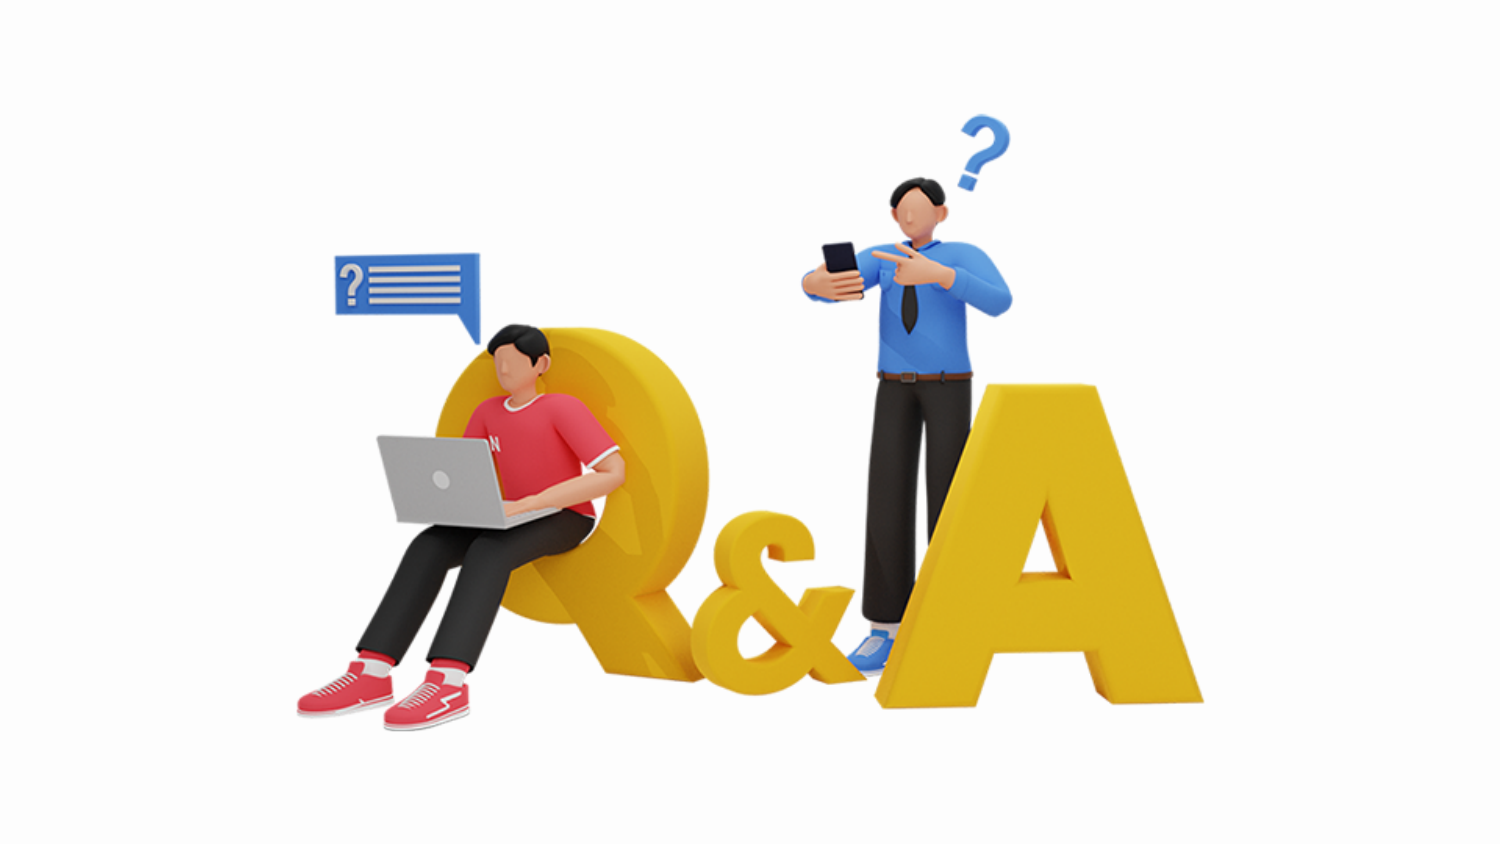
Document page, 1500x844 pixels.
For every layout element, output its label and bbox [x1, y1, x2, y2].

picture [281, 109, 1219, 735]
